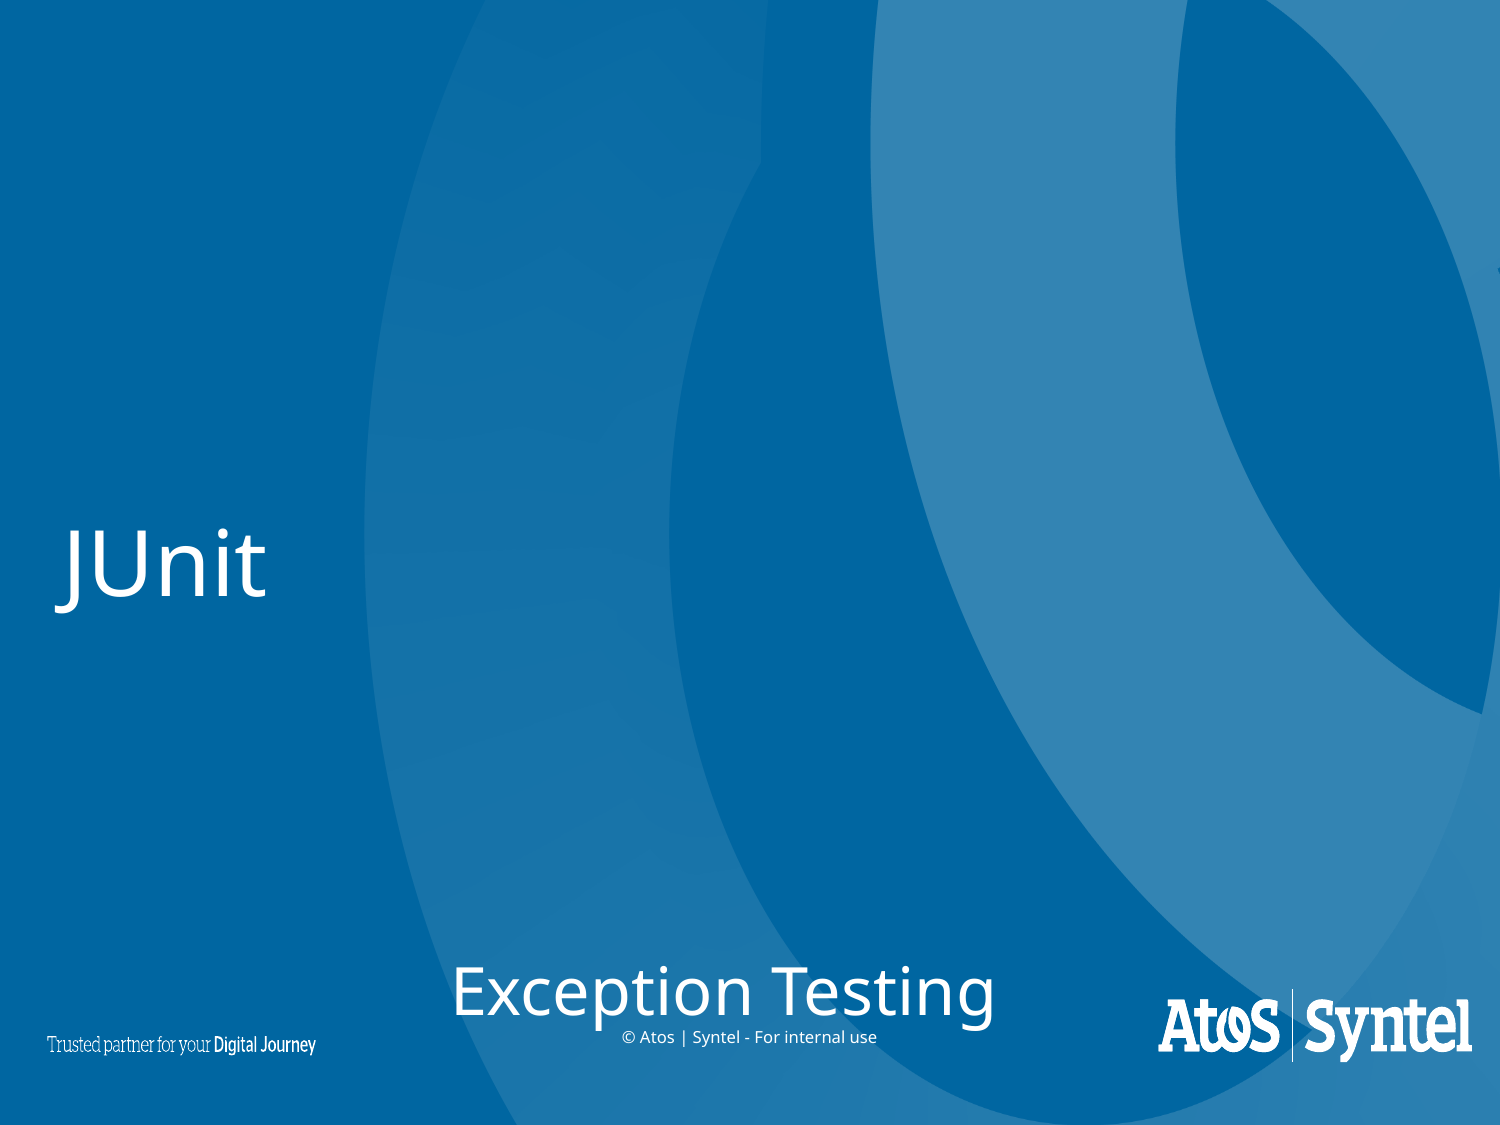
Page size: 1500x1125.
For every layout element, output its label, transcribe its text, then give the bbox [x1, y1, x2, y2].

list Exception Testing [450, 912, 1460, 1066]
picture [0, 0, 1500, 1125]
title JUnit [62, 462, 875, 650]
